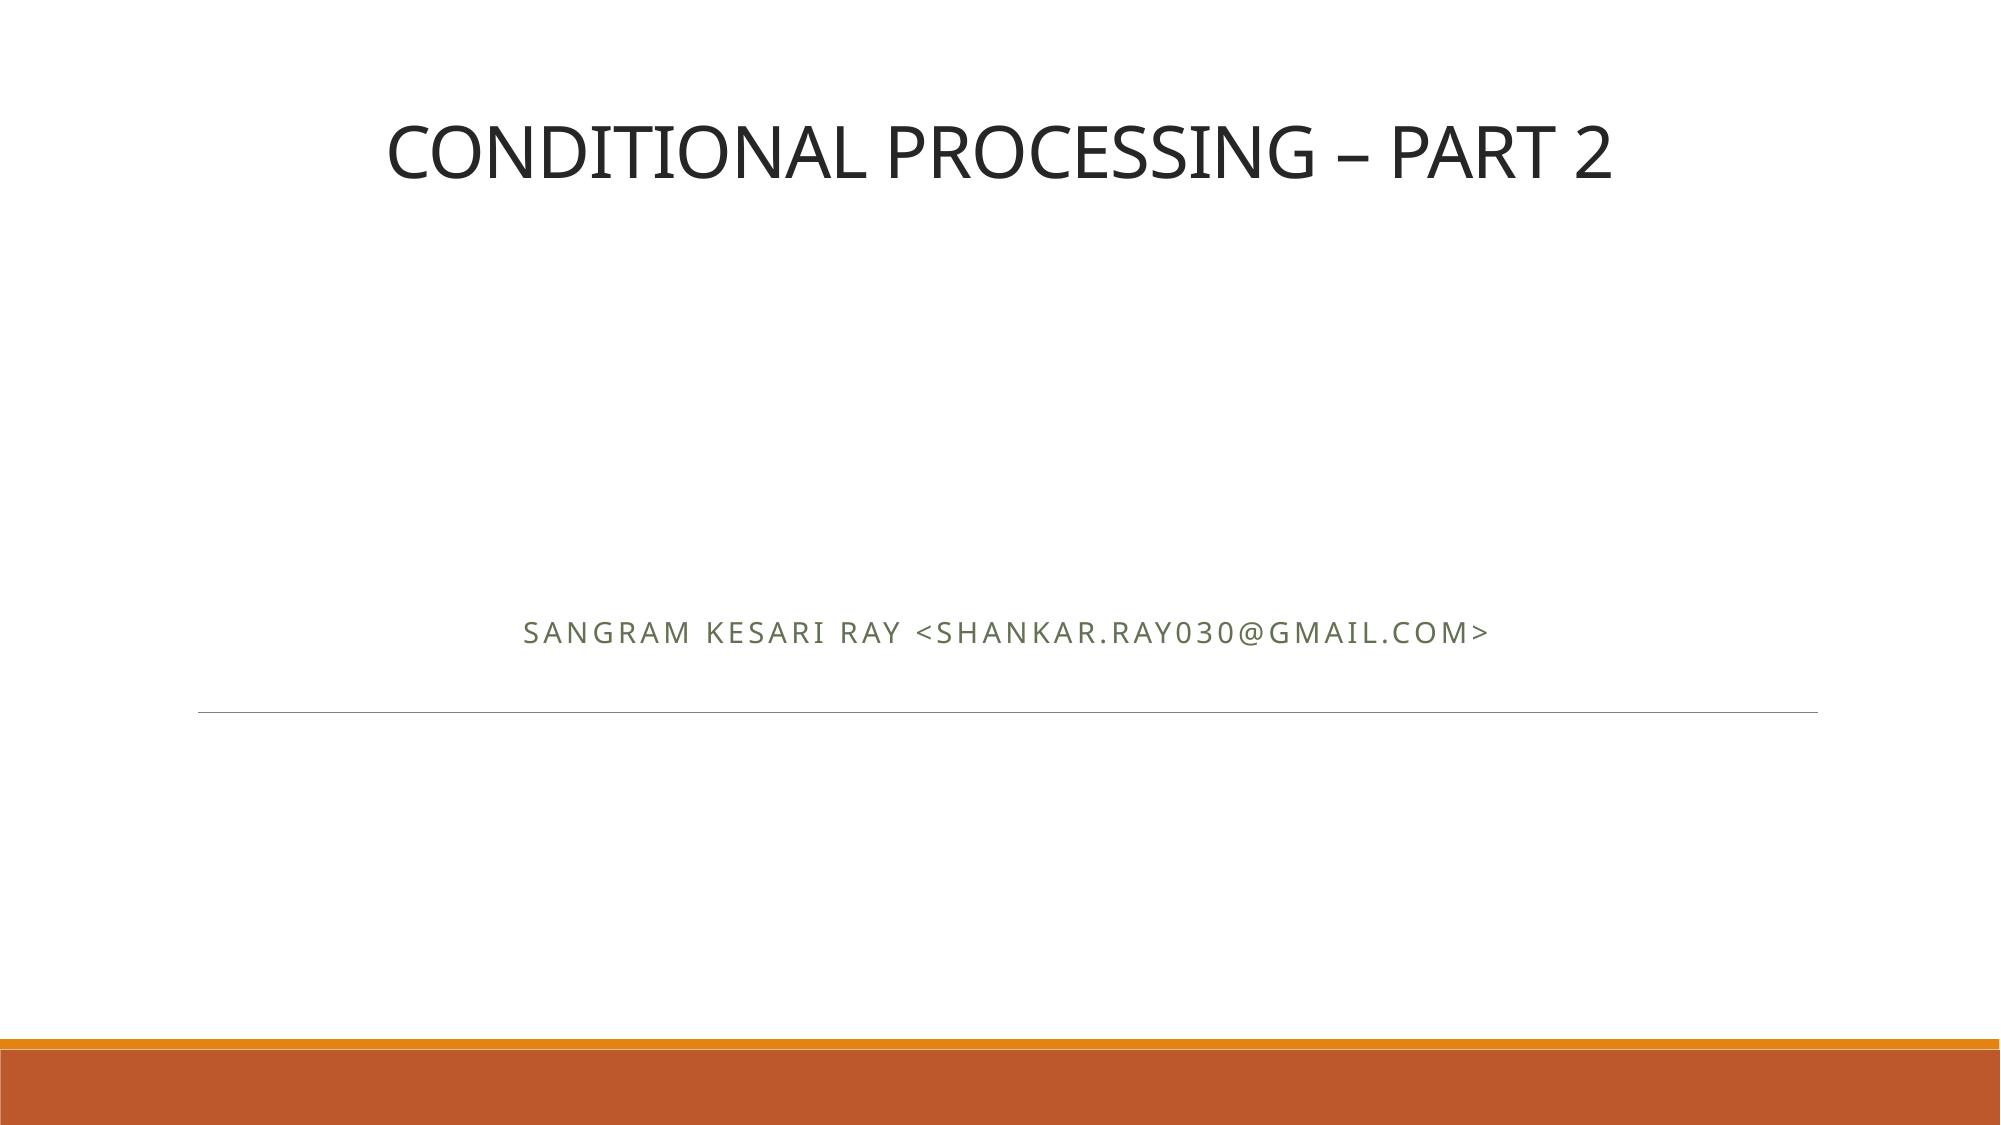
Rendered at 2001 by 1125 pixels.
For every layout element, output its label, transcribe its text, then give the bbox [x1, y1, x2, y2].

title CONDITIONAL PROCESSING – PART 2 [314, 67, 1686, 202]
subtitle Sangram Kesari Ray <SHANKAR.RAY030@GMAIL.COM> [197, 611, 1816, 712]
